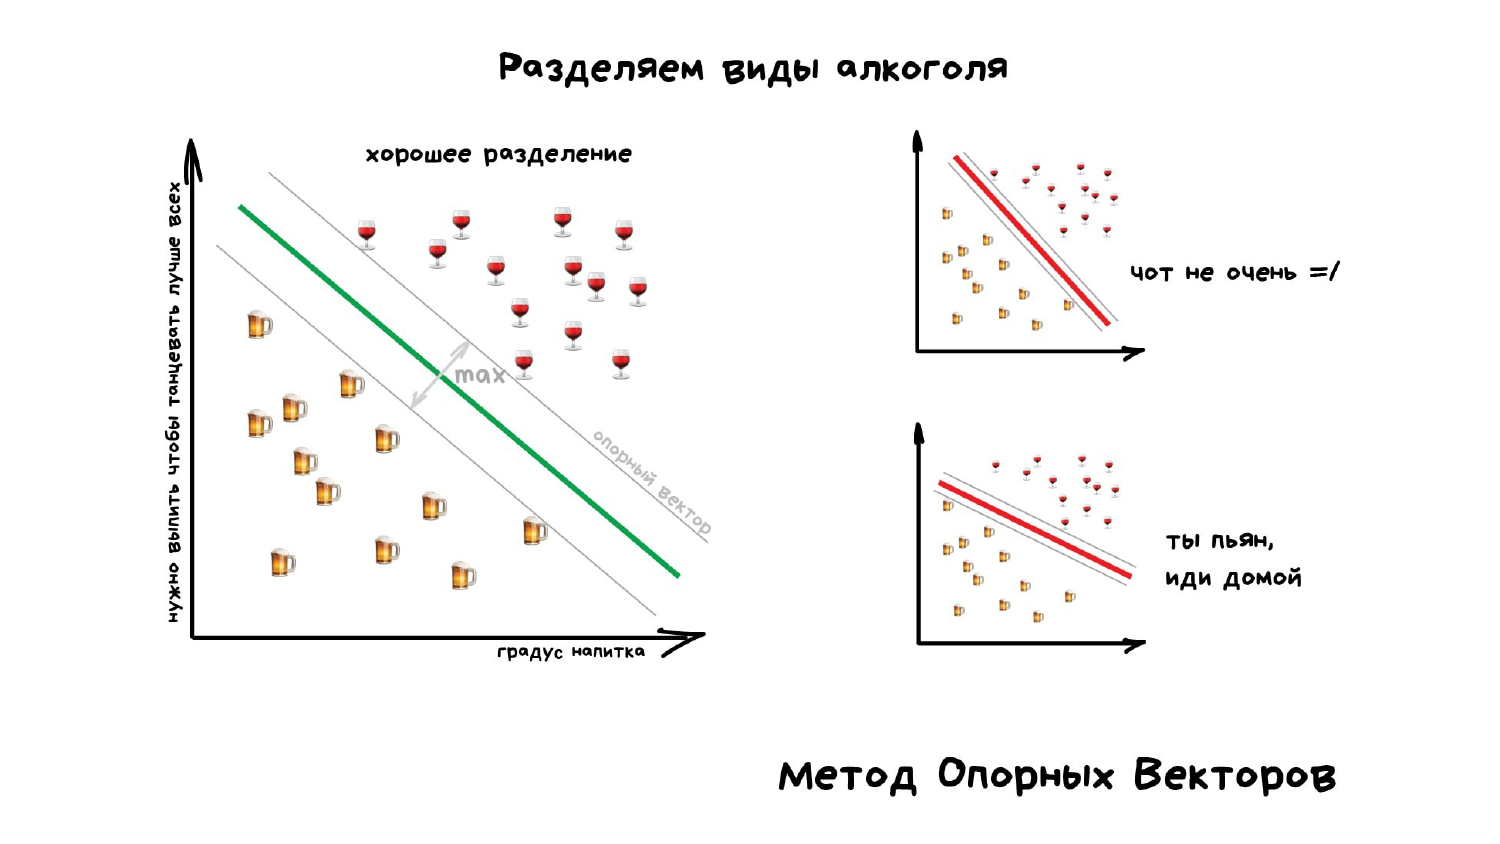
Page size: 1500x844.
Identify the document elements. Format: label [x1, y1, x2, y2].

picture [159, 44, 1341, 800]
